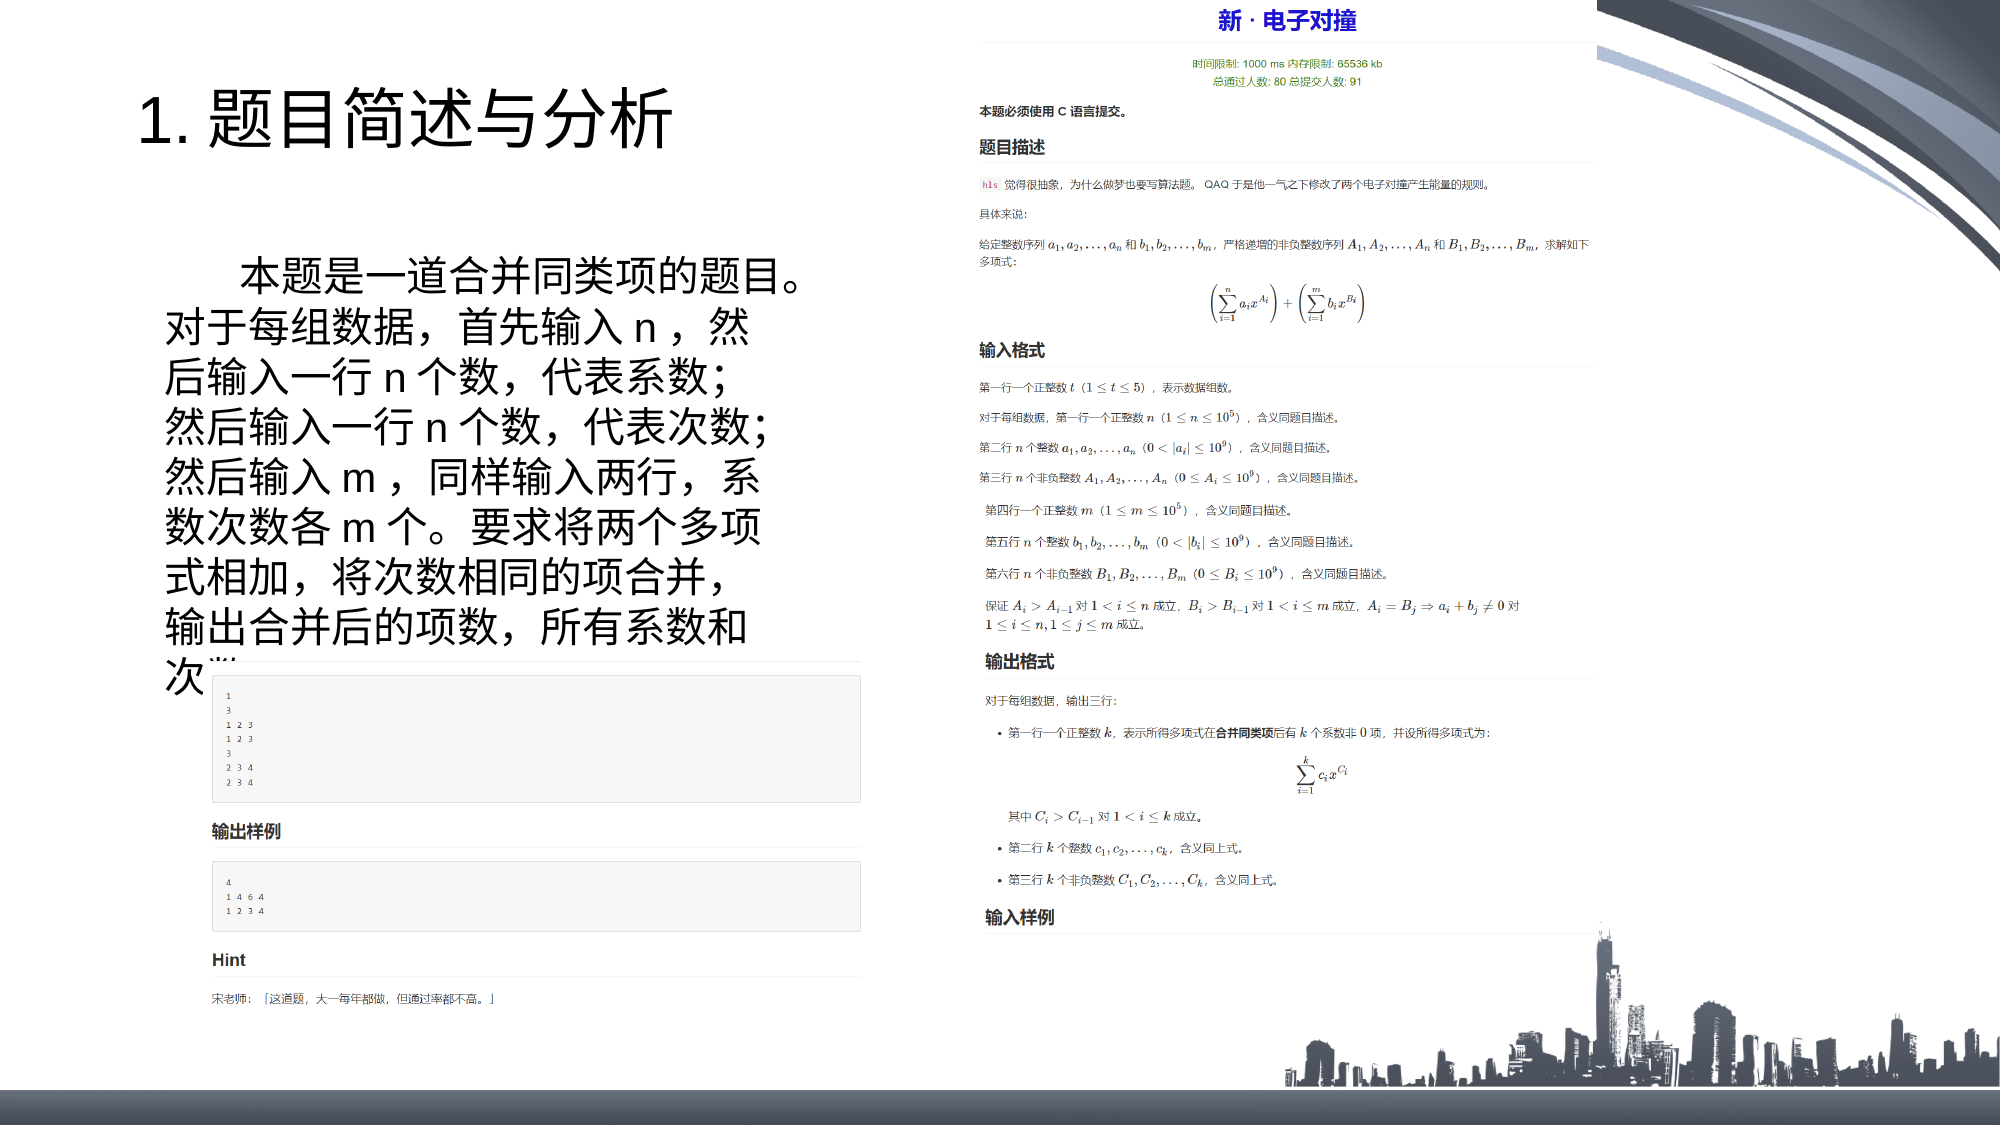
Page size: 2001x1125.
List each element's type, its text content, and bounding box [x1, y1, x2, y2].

text_box 本题是一道合并同类项的题目。对于每组数据，首先输入n，然后输入一行n个数，代表系数；然后输入一行n个数，代表次数；然后输入m，同样输入两行，系数次数各m个。要求将两个多项式相加，将次数相同的项合并，输出合并后的项数，所有系数和次数。 [149, 242, 802, 708]
text_box 1.题目简述与分析 [121, 69, 891, 164]
picture [966, 0, 1597, 934]
picture [203, 661, 882, 1013]
